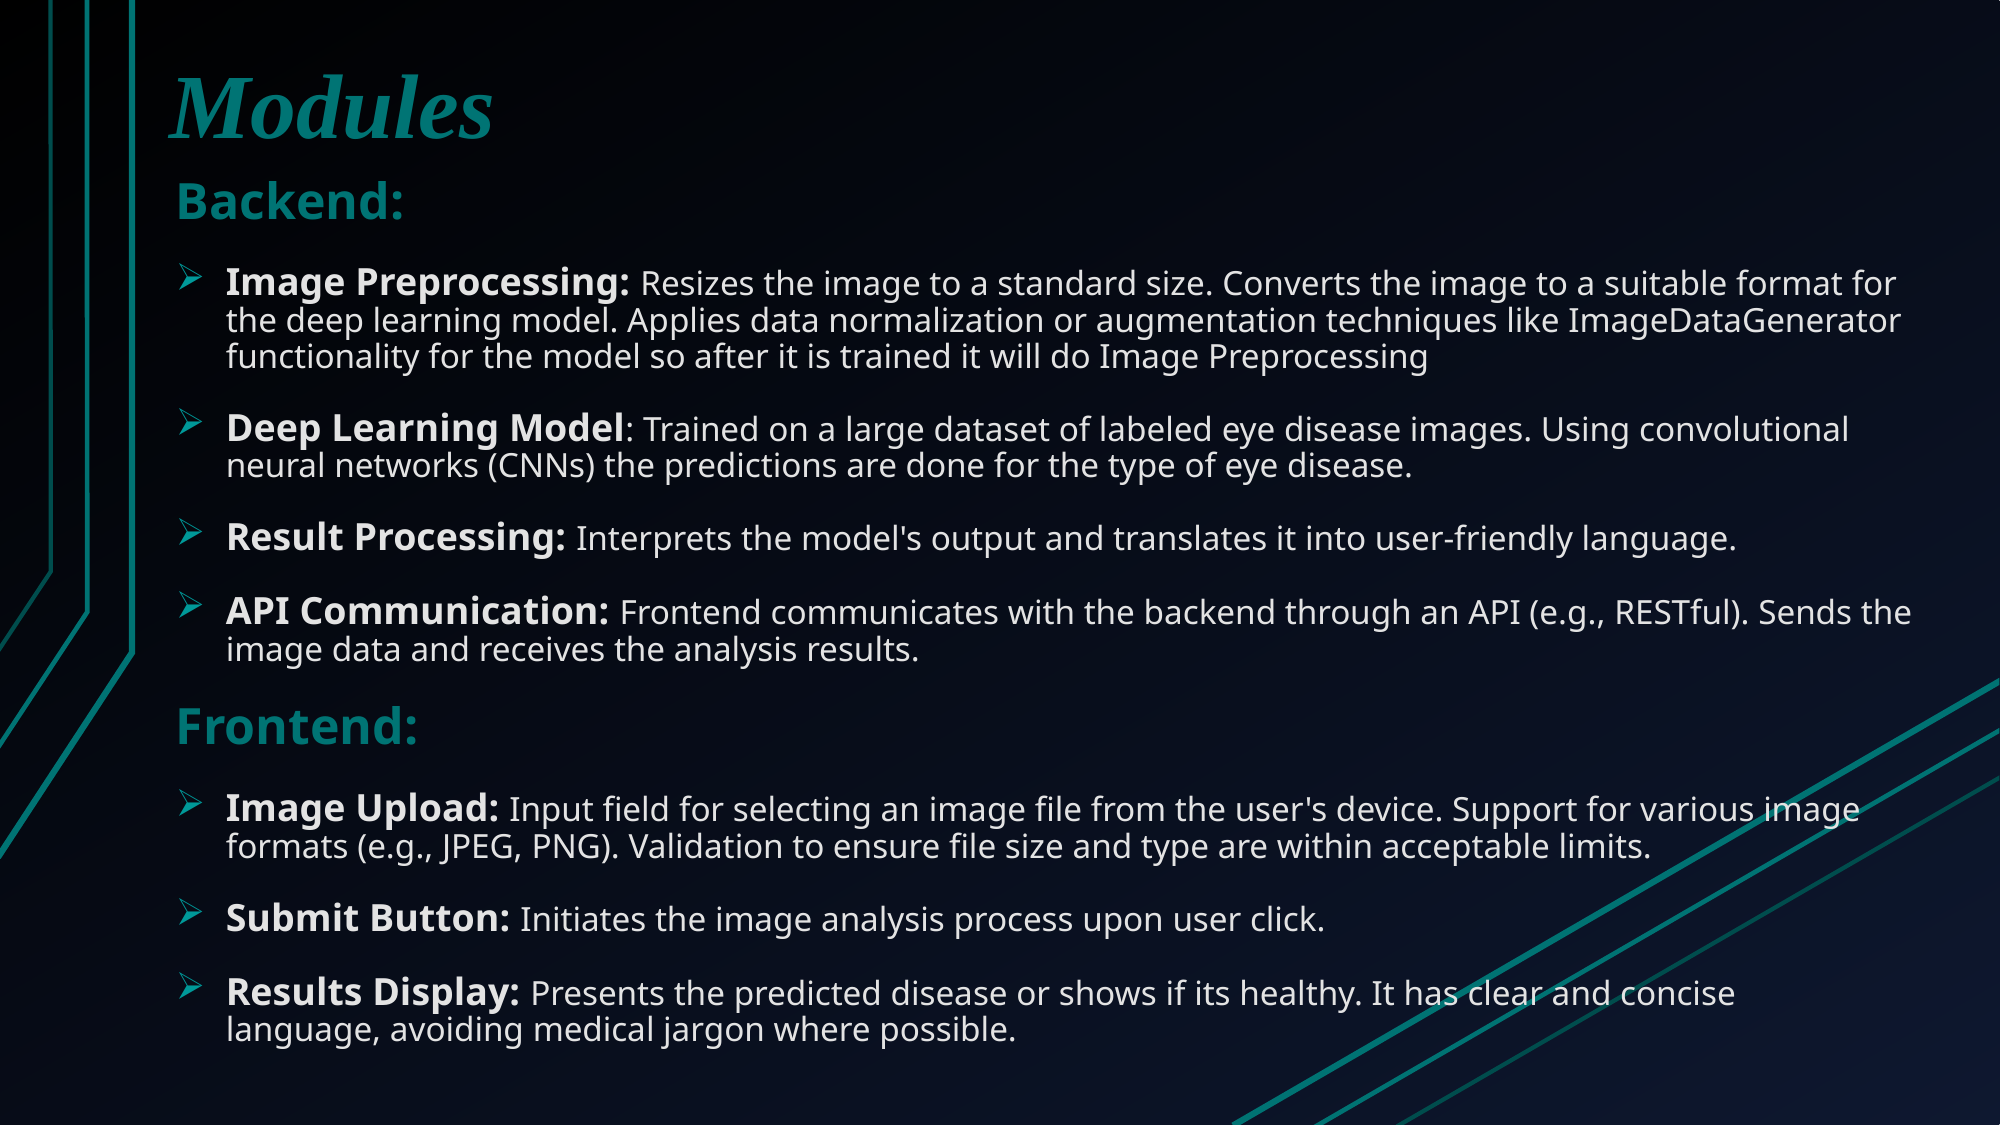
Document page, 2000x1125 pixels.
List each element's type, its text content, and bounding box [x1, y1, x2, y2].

text_box Backend: Image Preprocessing: Resizes the image to a standard size. Converts the image to a suitable format for the deep learning model. Applies data normalization or augmentation techniques like ImageDataGenerator functionality for the model so after it is trained it will do Image Preprocessing Deep Learning Model: Trained on a large dataset of labeled eye disease images. Using convolutional neural networks (CNNs) the predictions are done for the type of eye disease. Result Processing: Interprets the model's output and translates it into user-friendly language. API Communication: Frontend communicates with the backend through an API (e.g., RESTful). Sends the image data and receives the analysis results. Frontend: Image Upload: Input field for selecting an image file from the user's device. Support for various image formats (e.g., JPEG, PNG). Validation to ensure file size and type are within acceptable limits. Submit Button: Initiates the image analysis process upon user click. Results Display: Presents the predicted disease or shows if its healthy. It has clear and concise language, avoiding medical jargon where possible. [161, 168, 1950, 1055]
text_box Modules [149, 0, 658, 169]
